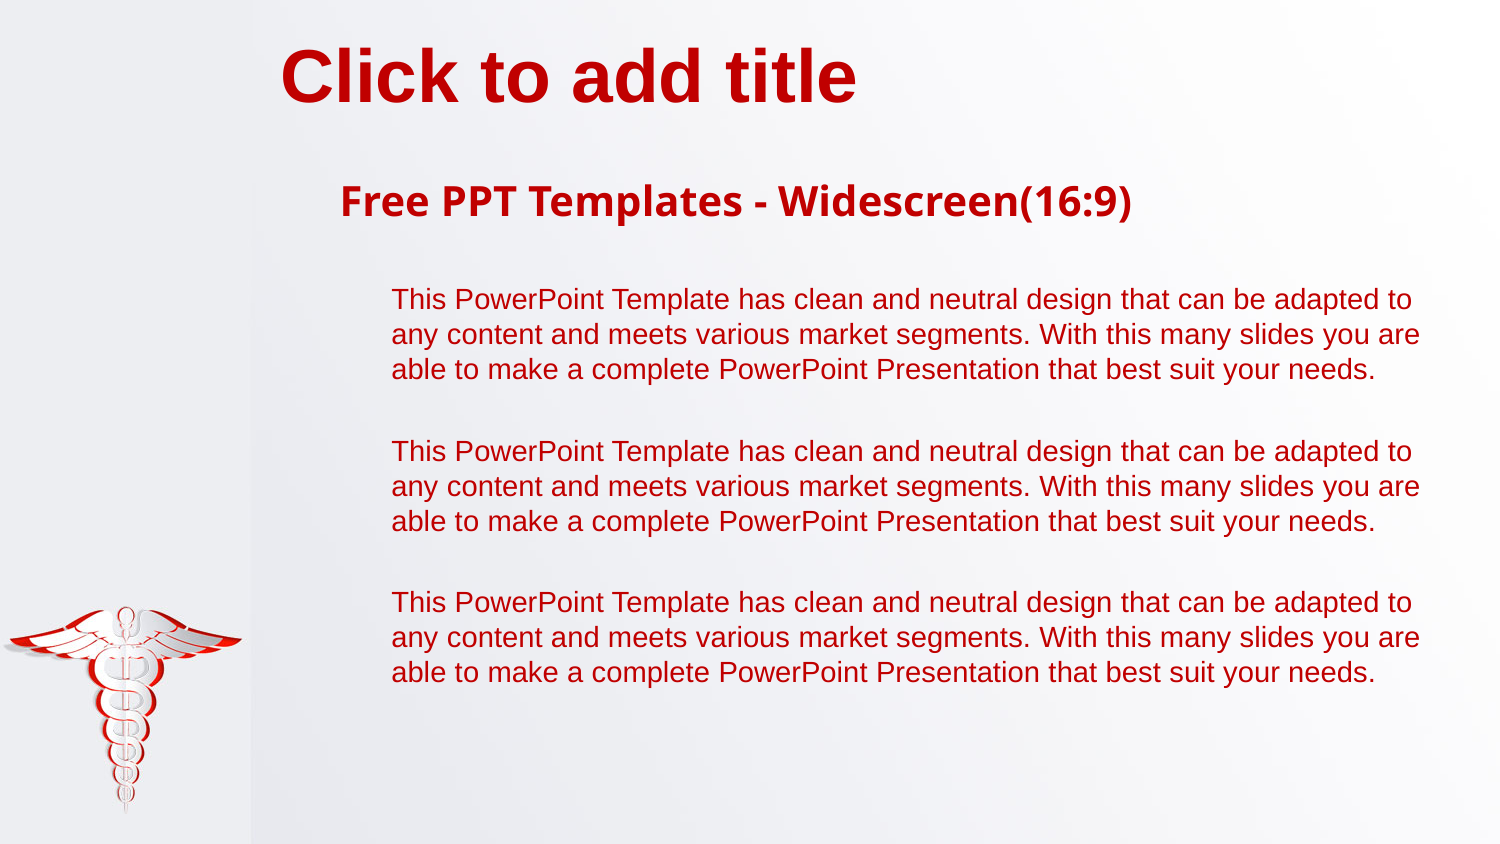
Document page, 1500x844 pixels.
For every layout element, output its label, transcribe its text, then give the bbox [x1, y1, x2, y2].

title Click to add title [265, 0, 1500, 146]
list Free PPT Templates - Widescreen(16:9) [324, 161, 1459, 238]
list This PowerPoint Template has clean and neutral design that can be adapted to any content and meets various market segments. With this many slides you are able to make a complete PowerPoint Presentation that best suit your needs. This PowerPoint Template has clean and neutral design that can be adapted to any content and meets various market segments. With this many slides you are able to make a complete PowerPoint Presentation that best suit your needs. This PowerPoint Template has clean and neutral design that can be adapted to any content and meets various market segments. With this many slides you are able to make a complete PowerPoint Presentation that best suit your needs. [326, 273, 1461, 765]
picture [0, 0, 1500, 844]
